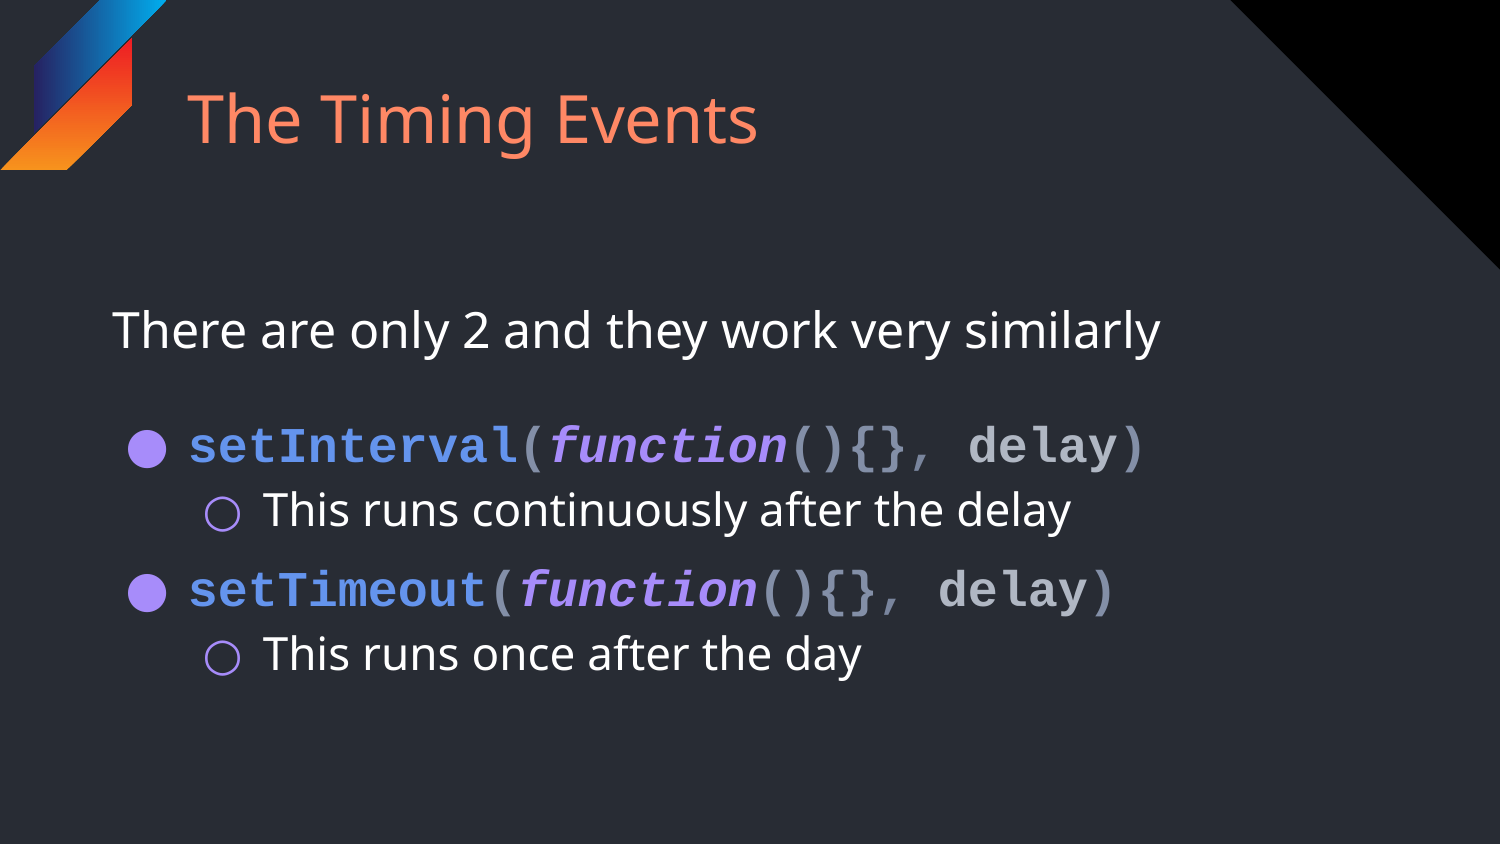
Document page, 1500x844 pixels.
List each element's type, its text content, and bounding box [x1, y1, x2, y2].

list There are only 2 and they work very similarly setInterval(function(){}, delay) This runs continuously after the delay setTimeout(function(){}, delay) This runs once after the day [97, 191, 1372, 778]
title The Timing Events [172, 61, 1328, 156]
